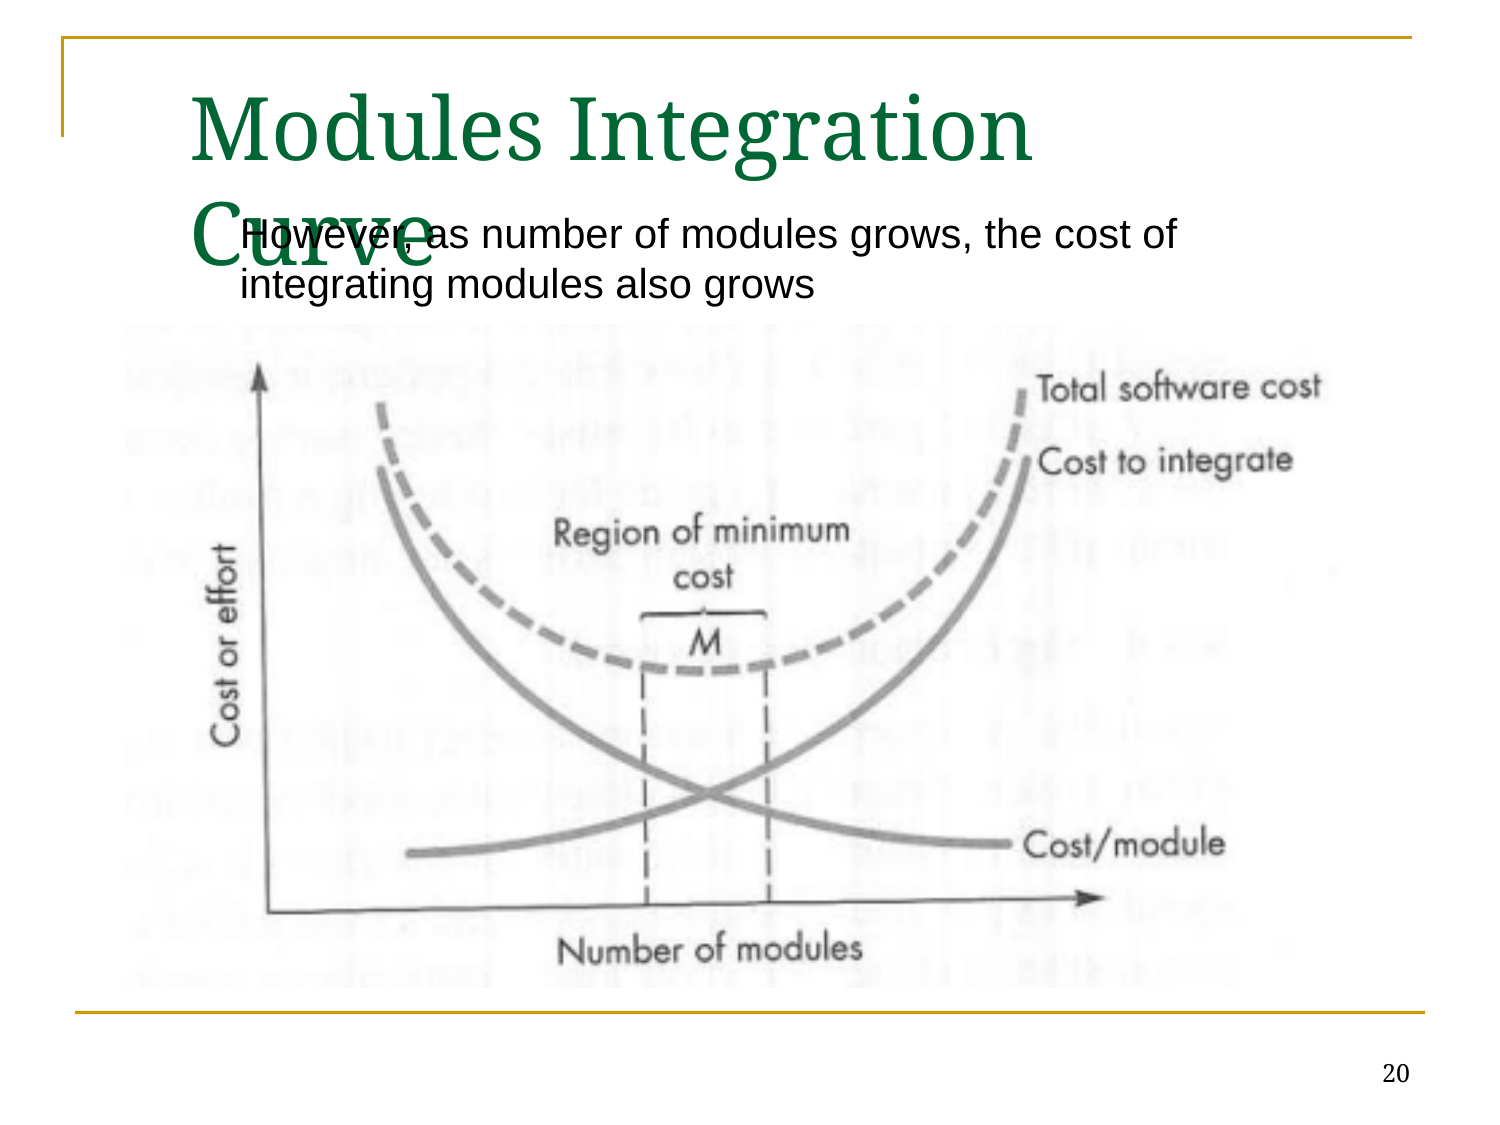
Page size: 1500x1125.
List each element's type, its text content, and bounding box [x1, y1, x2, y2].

slide_number 20 [1074, 1023, 1426, 1100]
text_box However, as number of modules grows, the cost of integrating modules also grows [225, 199, 1375, 315]
title Modules Integration Curve [174, 65, 1288, 165]
picture [124, 324, 1459, 988]
